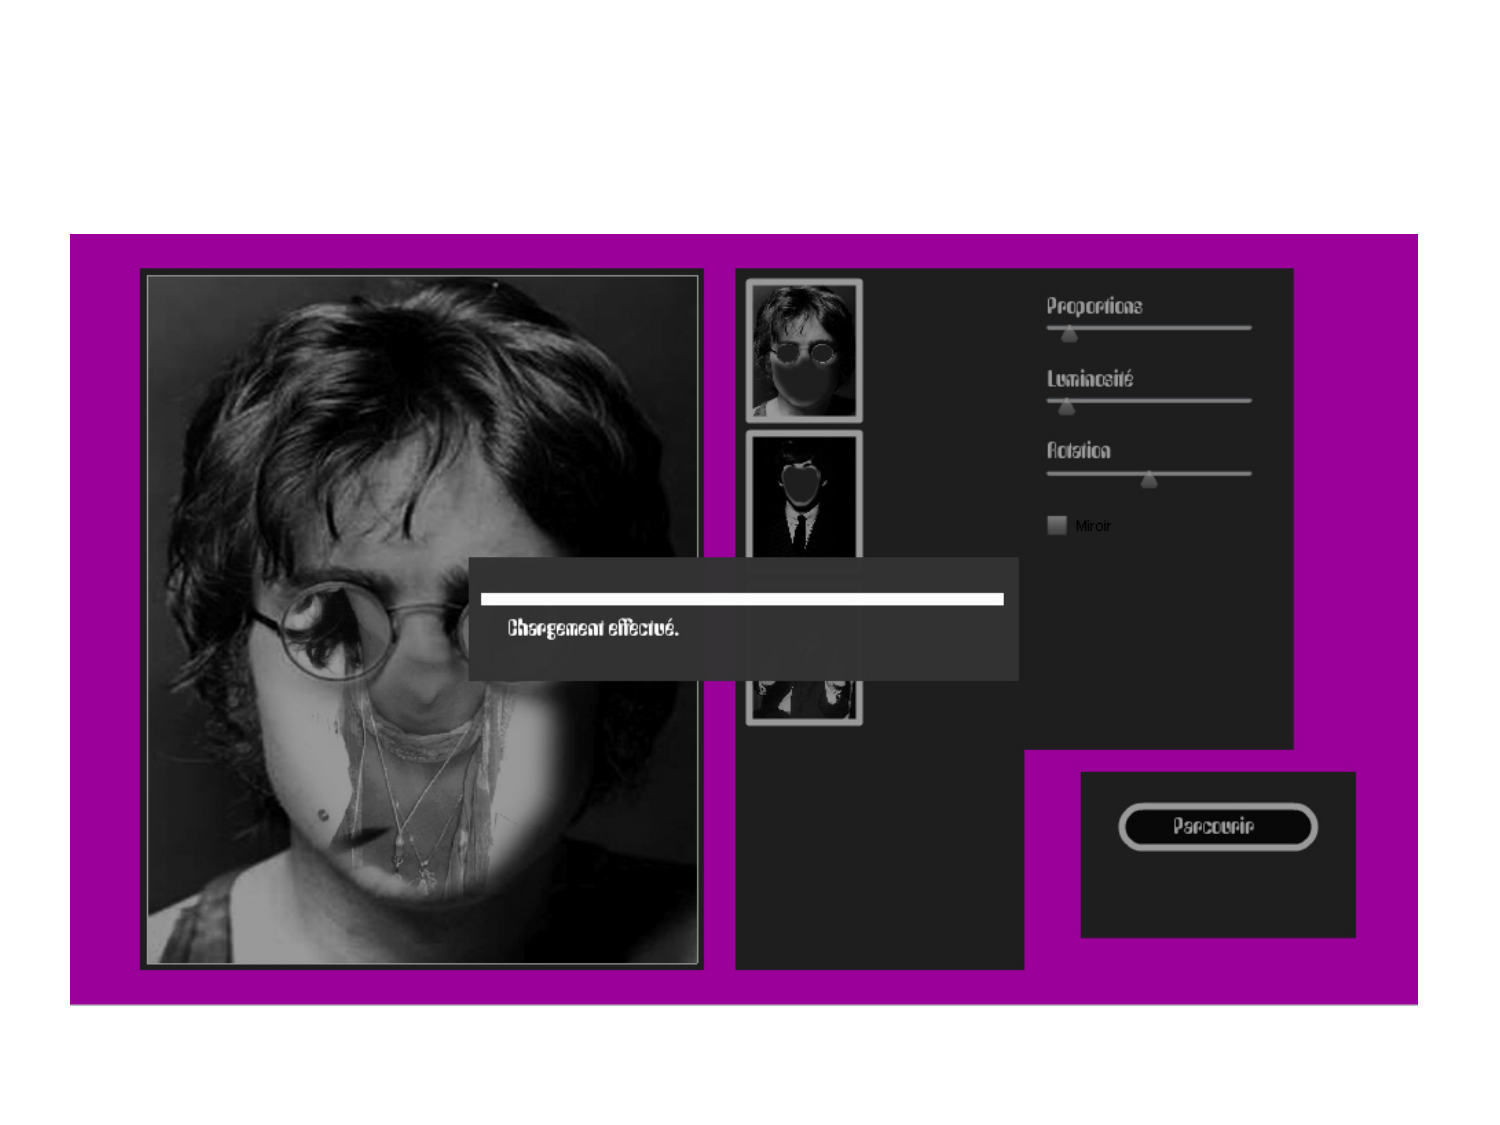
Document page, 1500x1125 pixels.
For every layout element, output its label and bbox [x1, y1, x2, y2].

picture [70, 234, 1419, 1007]
